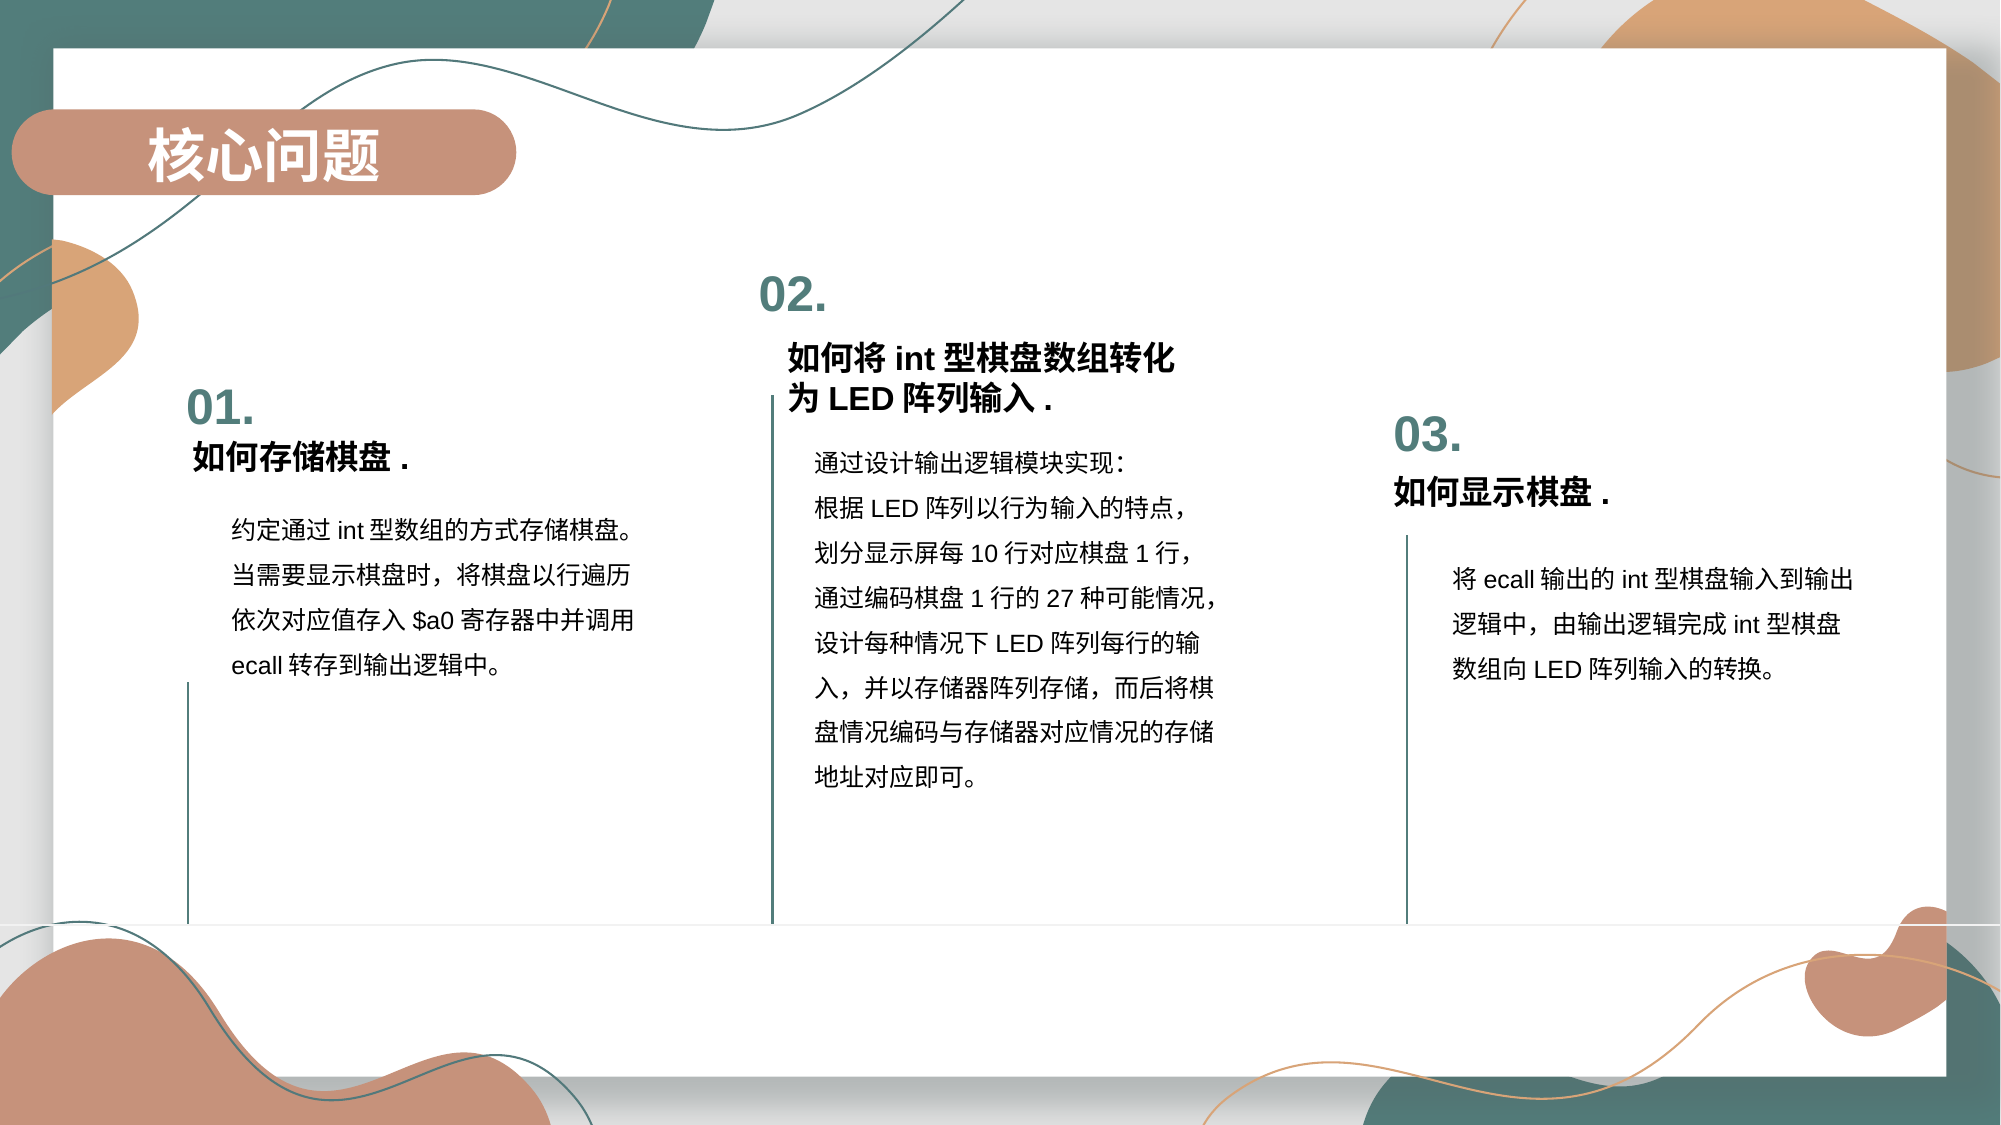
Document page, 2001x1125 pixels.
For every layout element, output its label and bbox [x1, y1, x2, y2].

text_box [11, 109, 517, 198]
text_box [171, 254, 1875, 924]
